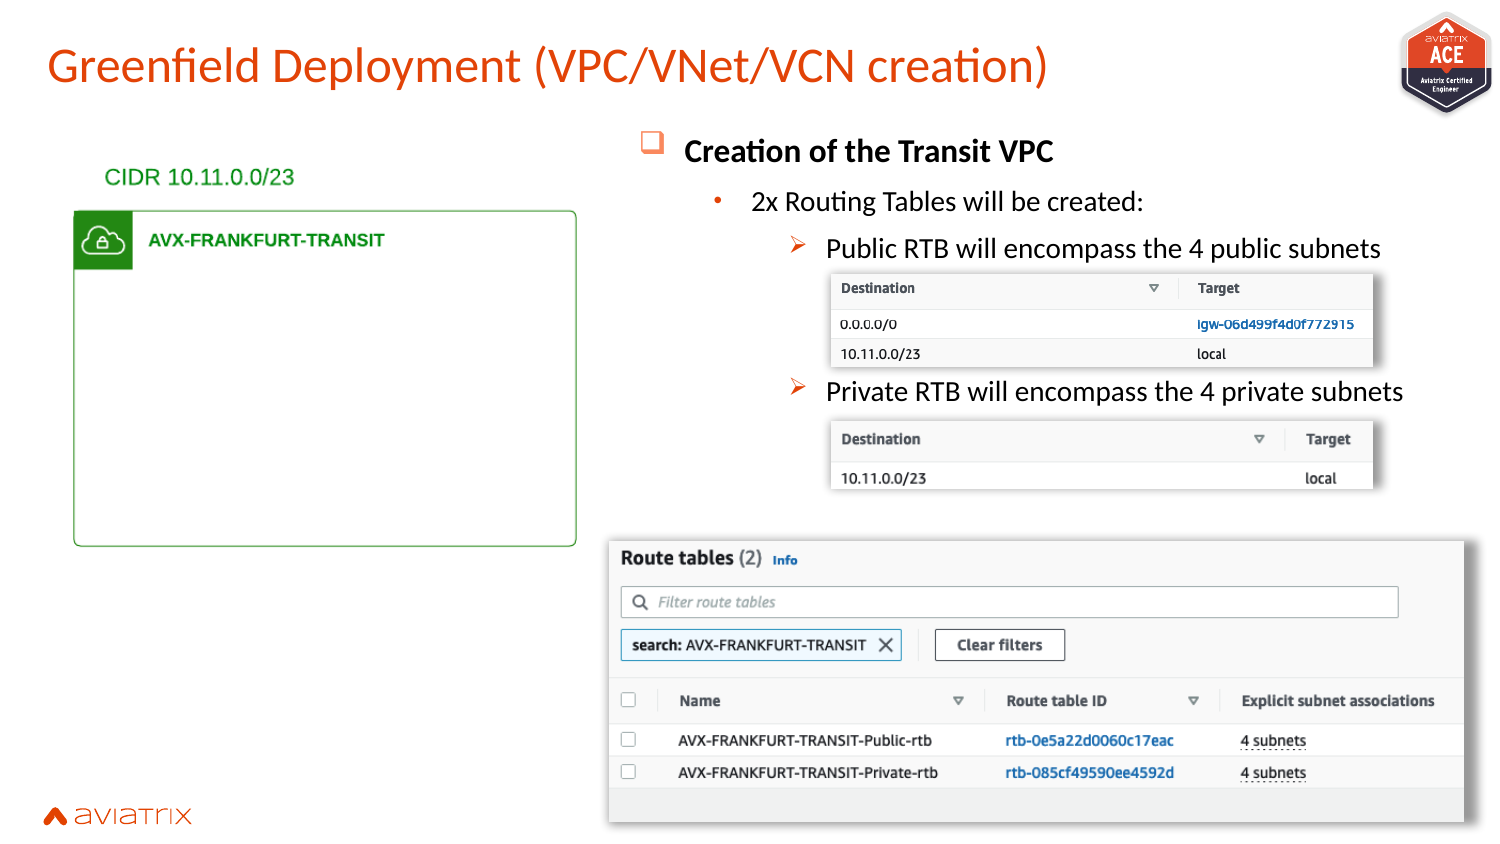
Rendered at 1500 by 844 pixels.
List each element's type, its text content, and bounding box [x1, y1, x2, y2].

picture [26, 105, 1464, 822]
picture [831, 274, 1373, 367]
picture [831, 421, 1373, 489]
title Greenfield Deployment (VPC/VNet/VCN creation) [32, 30, 1370, 103]
text_box Creation of the Transit VPC 2x Routing Tables will be created: Public RTB will encompass the 4 public subnets Private RTB will encompass the 4 private subnets [624, 117, 1429, 280]
